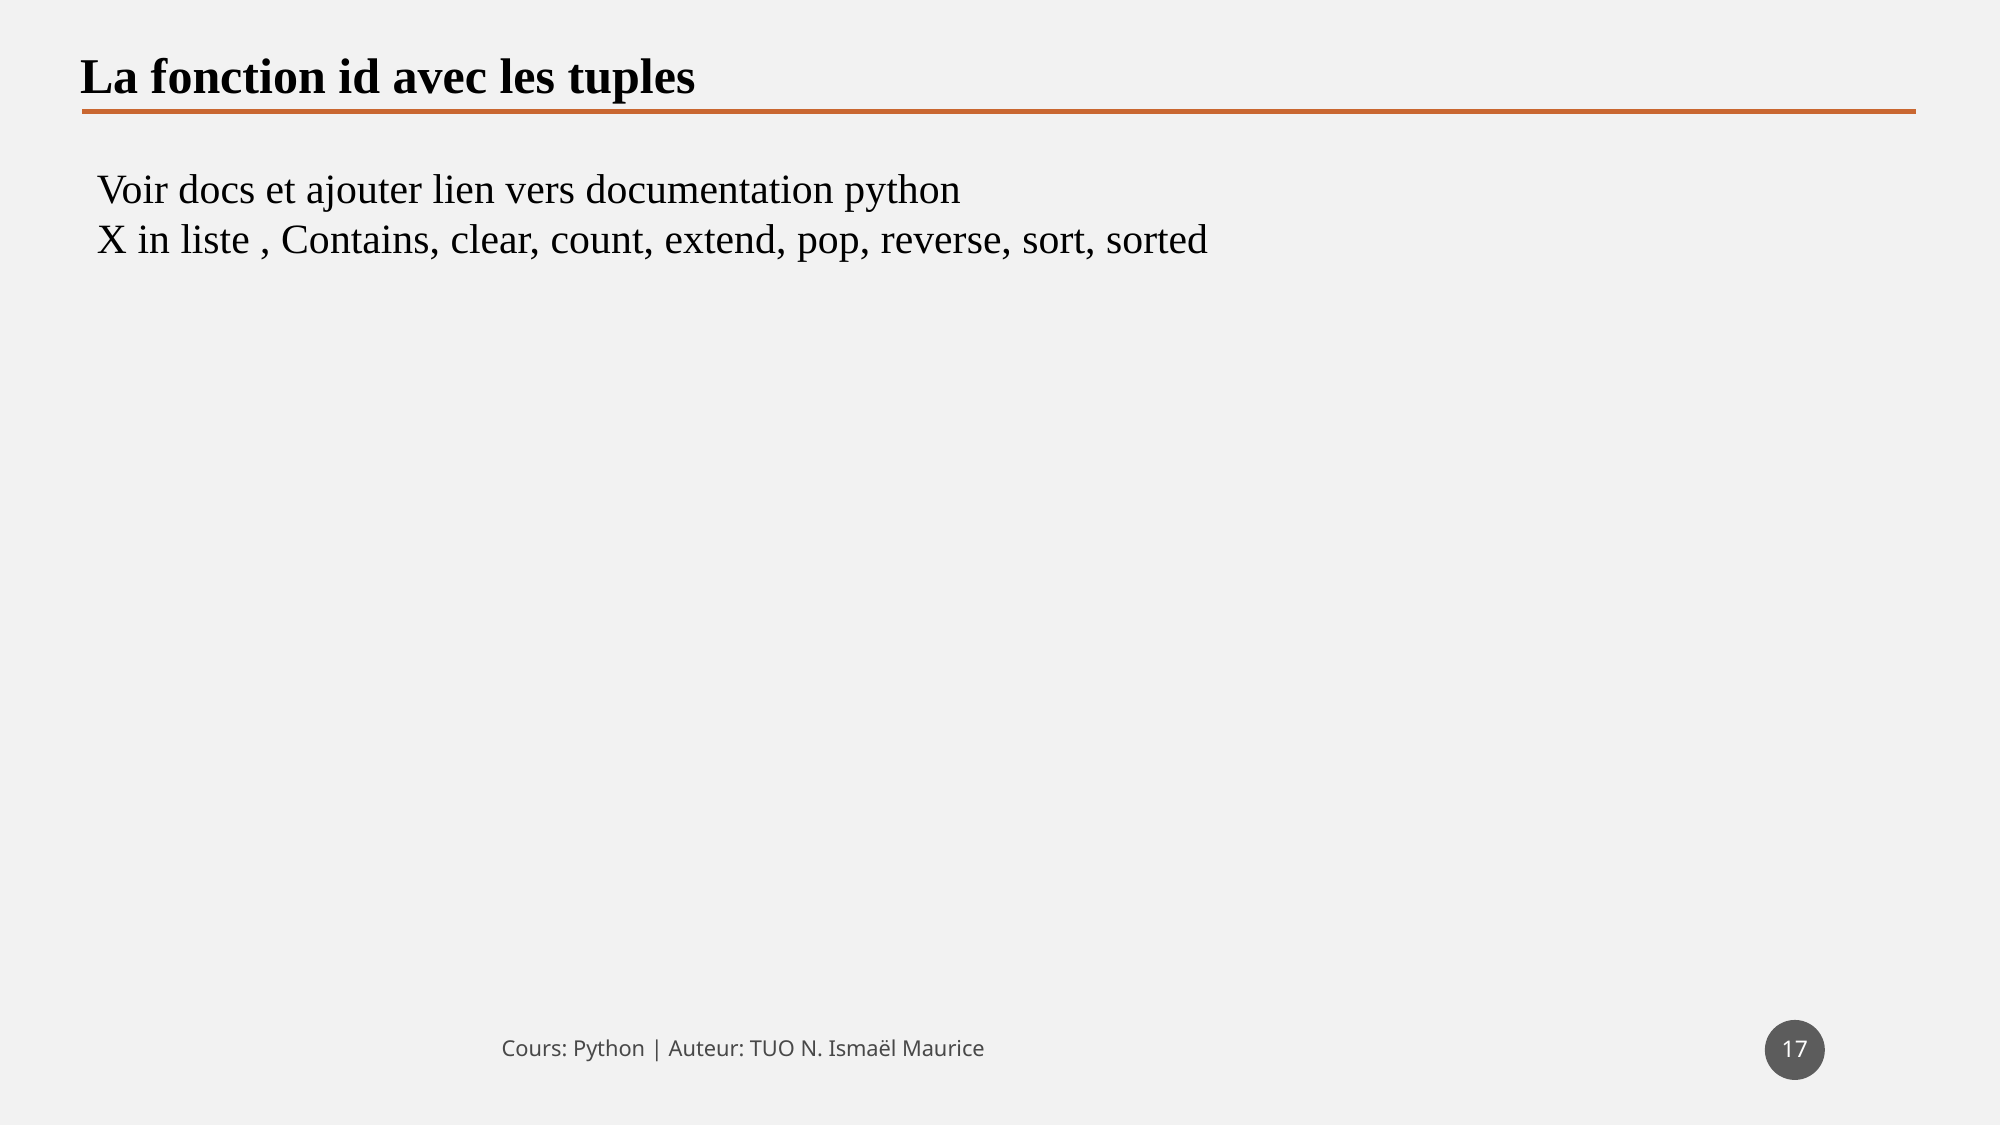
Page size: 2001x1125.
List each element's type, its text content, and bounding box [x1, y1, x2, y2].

text_box Voir docs et ajouter lien vers documentation python X in liste , Contains, clear, count, extend, pop, reverse, sort, sorted [82, 154, 1960, 270]
text_box La fonction id avec les tuples [65, 35, 981, 111]
slide_number 17 [1764, 1019, 1825, 1080]
footer Cours: Python | Auteur: TUO N. Ismaël Maurice [262, 1023, 1231, 1076]
